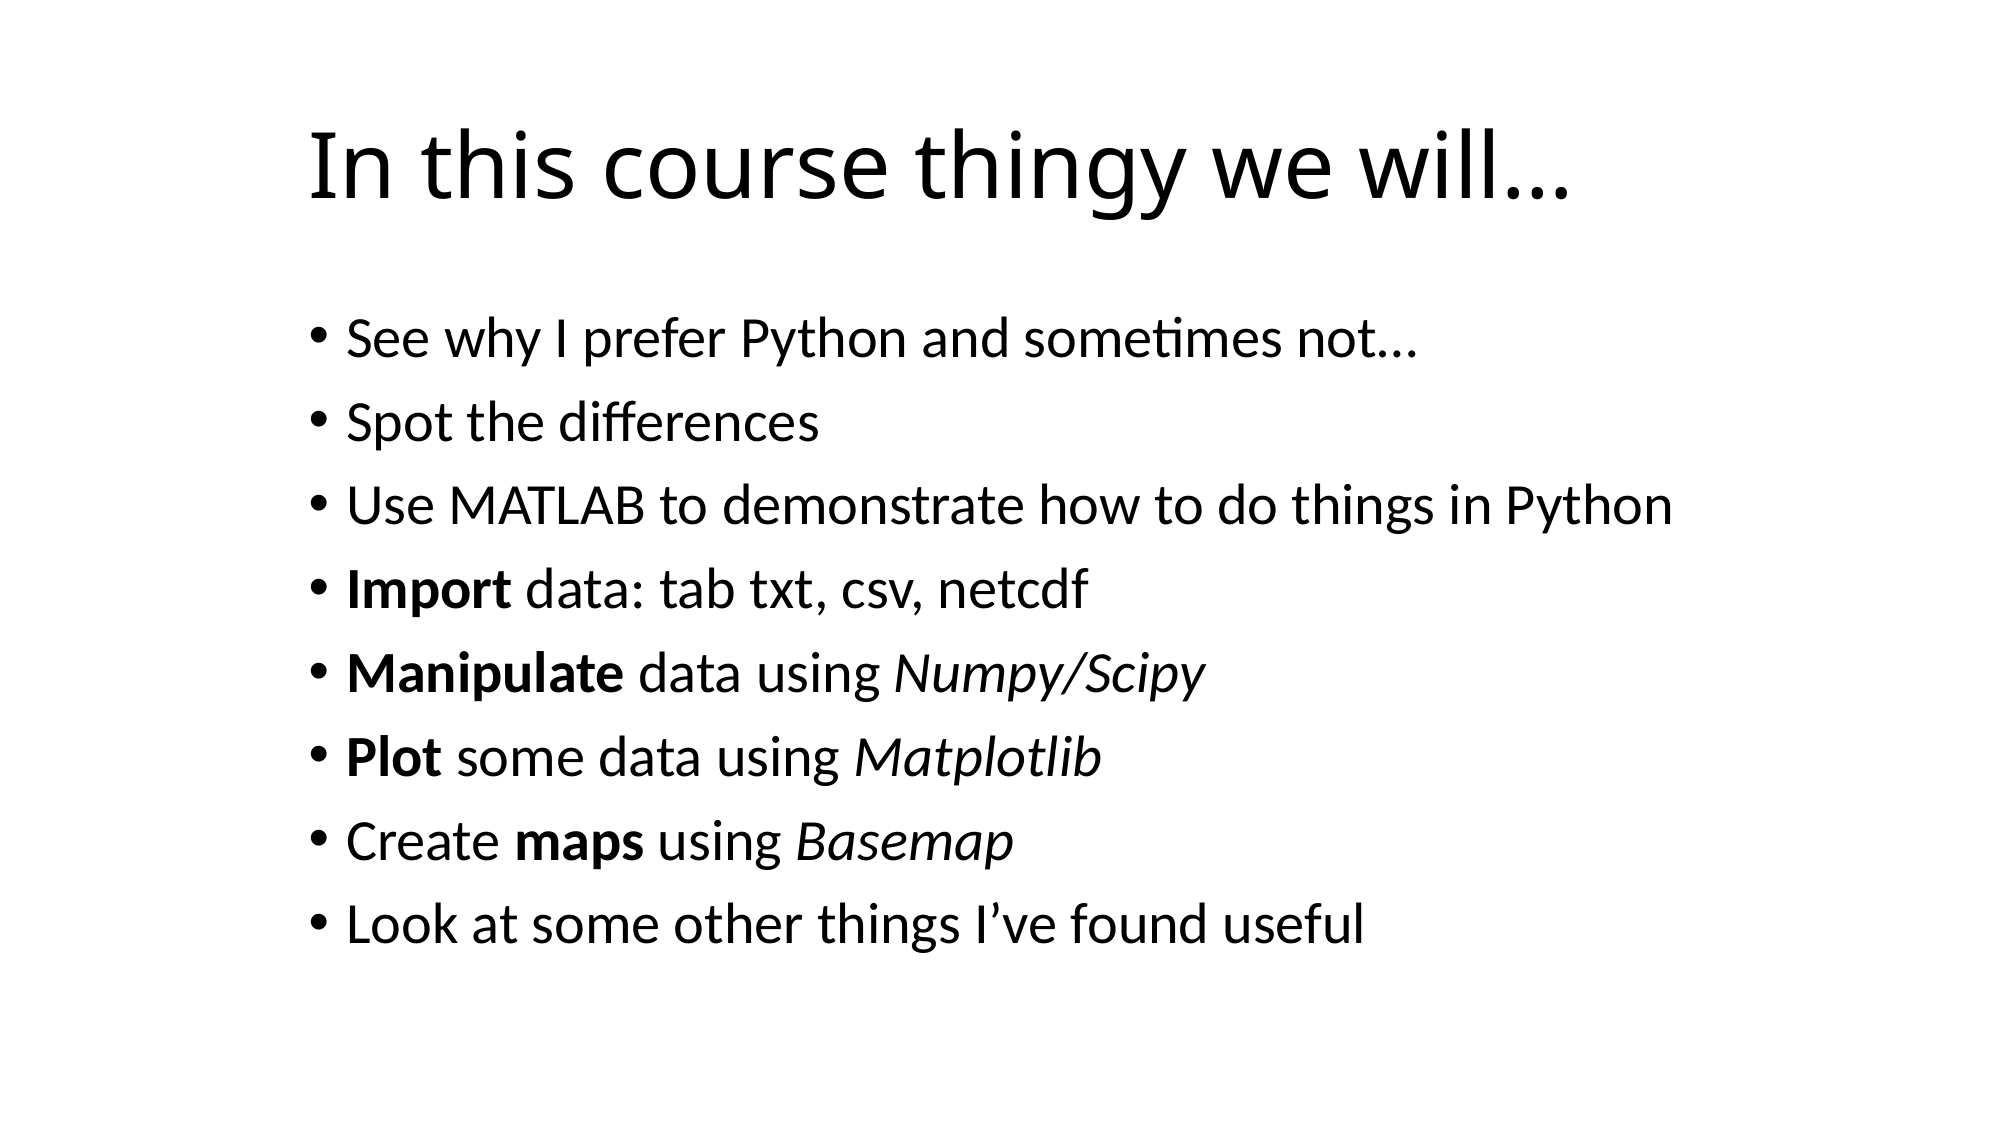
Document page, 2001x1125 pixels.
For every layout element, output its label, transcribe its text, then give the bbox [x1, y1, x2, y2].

title In this course thingy we will… [293, 59, 2000, 278]
list See why I prefer Python and sometimes not… Spot the differences Use MATLAB to demonstrate how to do things in Python Import data: tab txt, csv, netcdf Manipulate data using Numpy/Scipy Plot some data using Matplotlib Create maps using Basemap Look at some other things I’ve found useful [293, 299, 2000, 1014]
